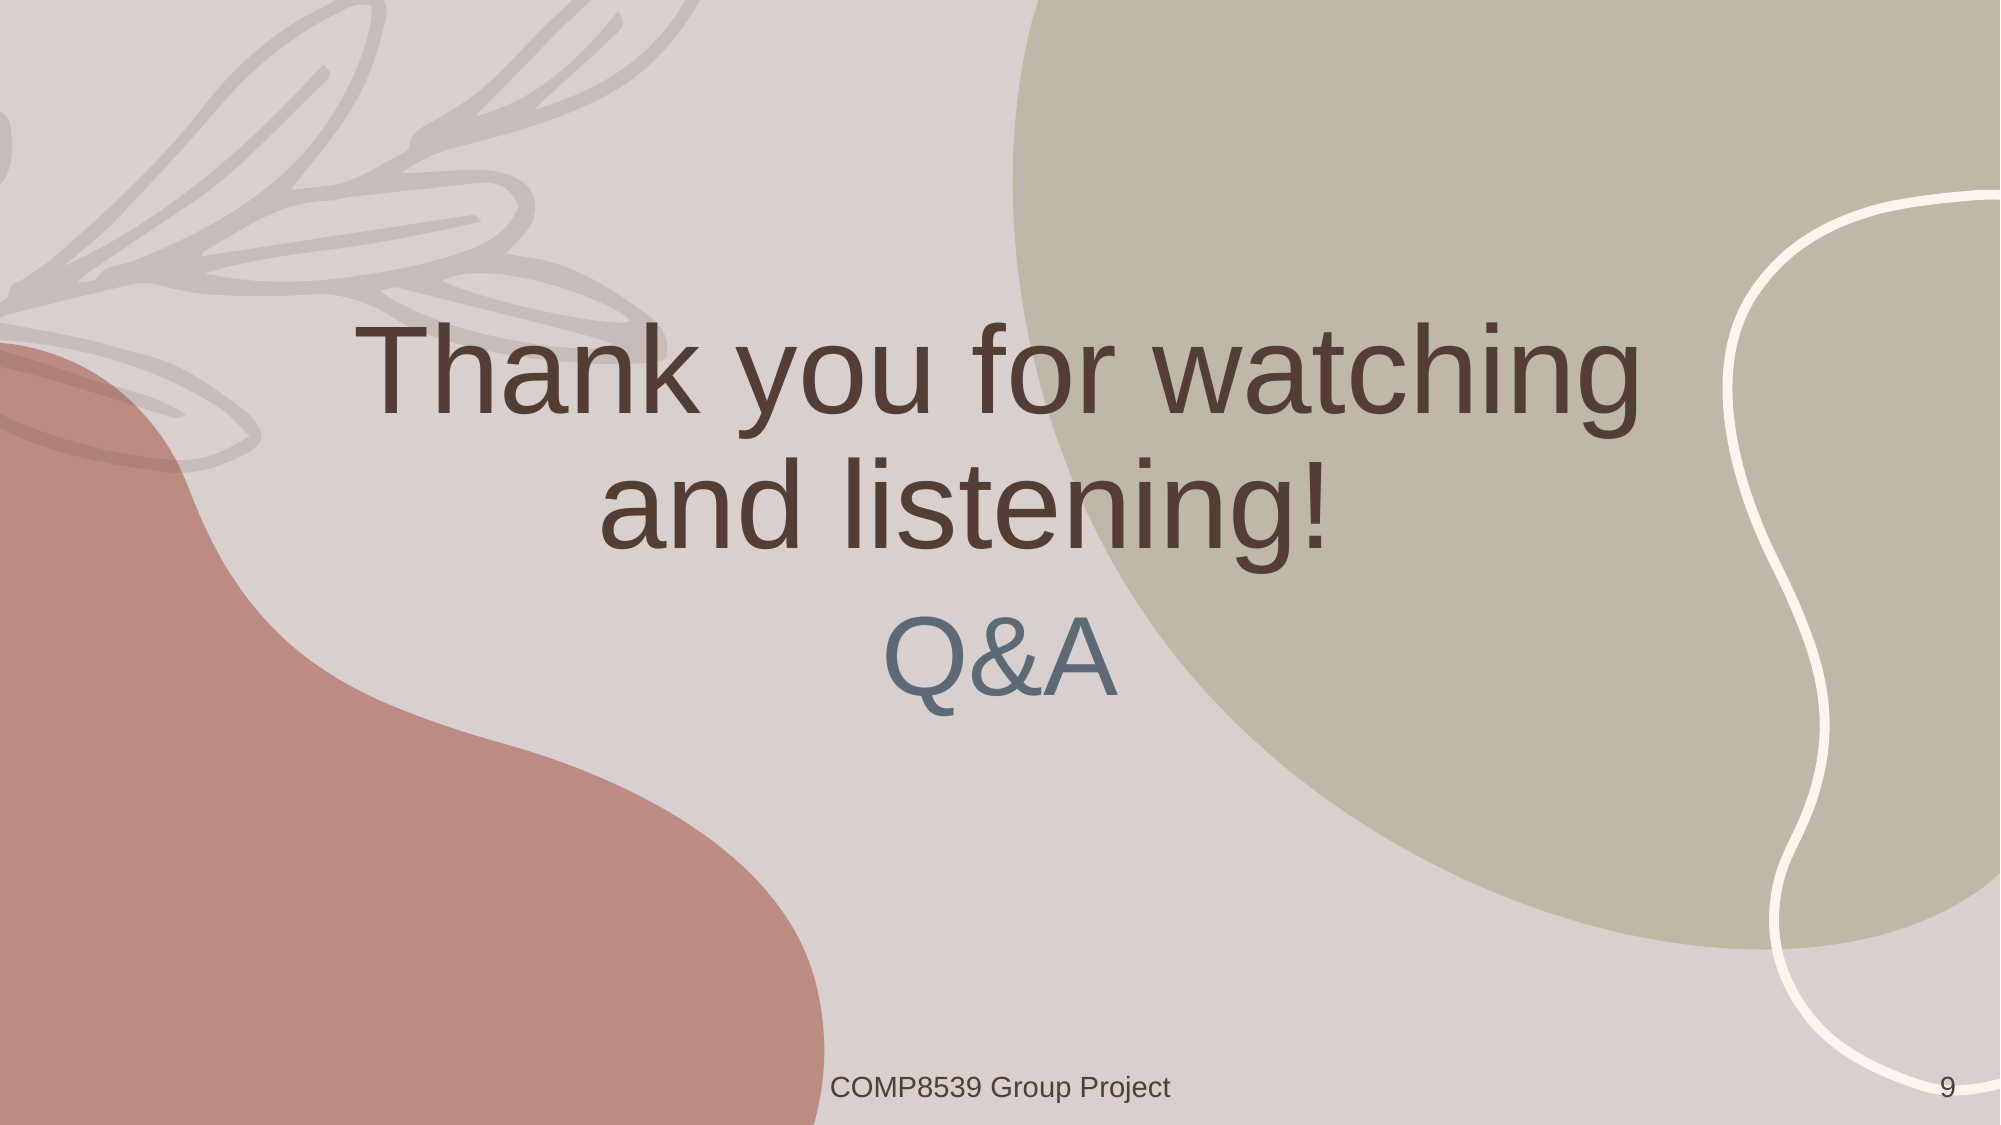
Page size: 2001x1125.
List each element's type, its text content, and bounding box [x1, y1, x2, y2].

slide_number ‹#› [1808, 1060, 1971, 1112]
subtitle Q&A [249, 590, 1750, 863]
title Thank you for watching and listening! [249, 191, 1750, 584]
footer COMP8539 Group Project [718, 1060, 1283, 1112]
